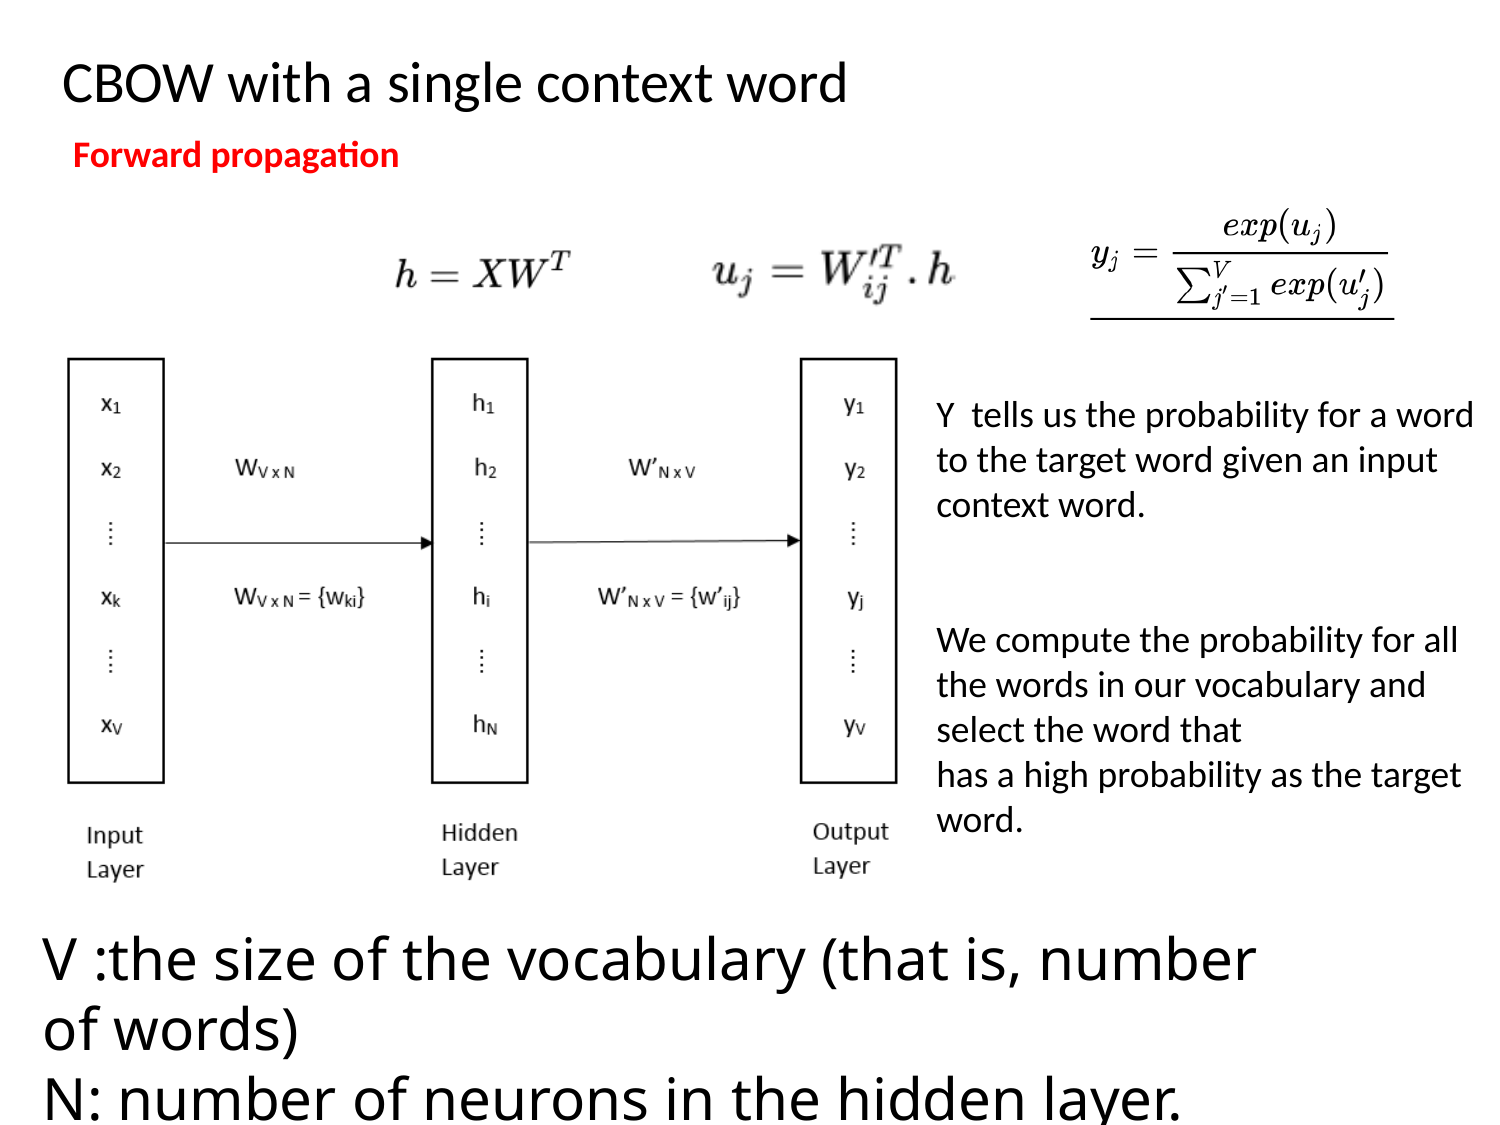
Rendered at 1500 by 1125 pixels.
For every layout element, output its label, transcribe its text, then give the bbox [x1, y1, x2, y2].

picture [56, 344, 908, 883]
text_box V :the size of the vocabulary (that is, number of words) N: number of neurons in the hidden layer. [28, 915, 1291, 1125]
text_box CBOW with a single context word [47, 36, 864, 122]
picture [366, 207, 622, 337]
text_box Forward propagation [58, 122, 416, 183]
text_box Y tells us the probability for a word to the target word given an input context word. We compute the probability for all the words in our vocabulary and select the word that has a high probability as the target word. [921, 382, 1500, 848]
picture [690, 201, 983, 342]
picture [1090, 207, 1395, 320]
